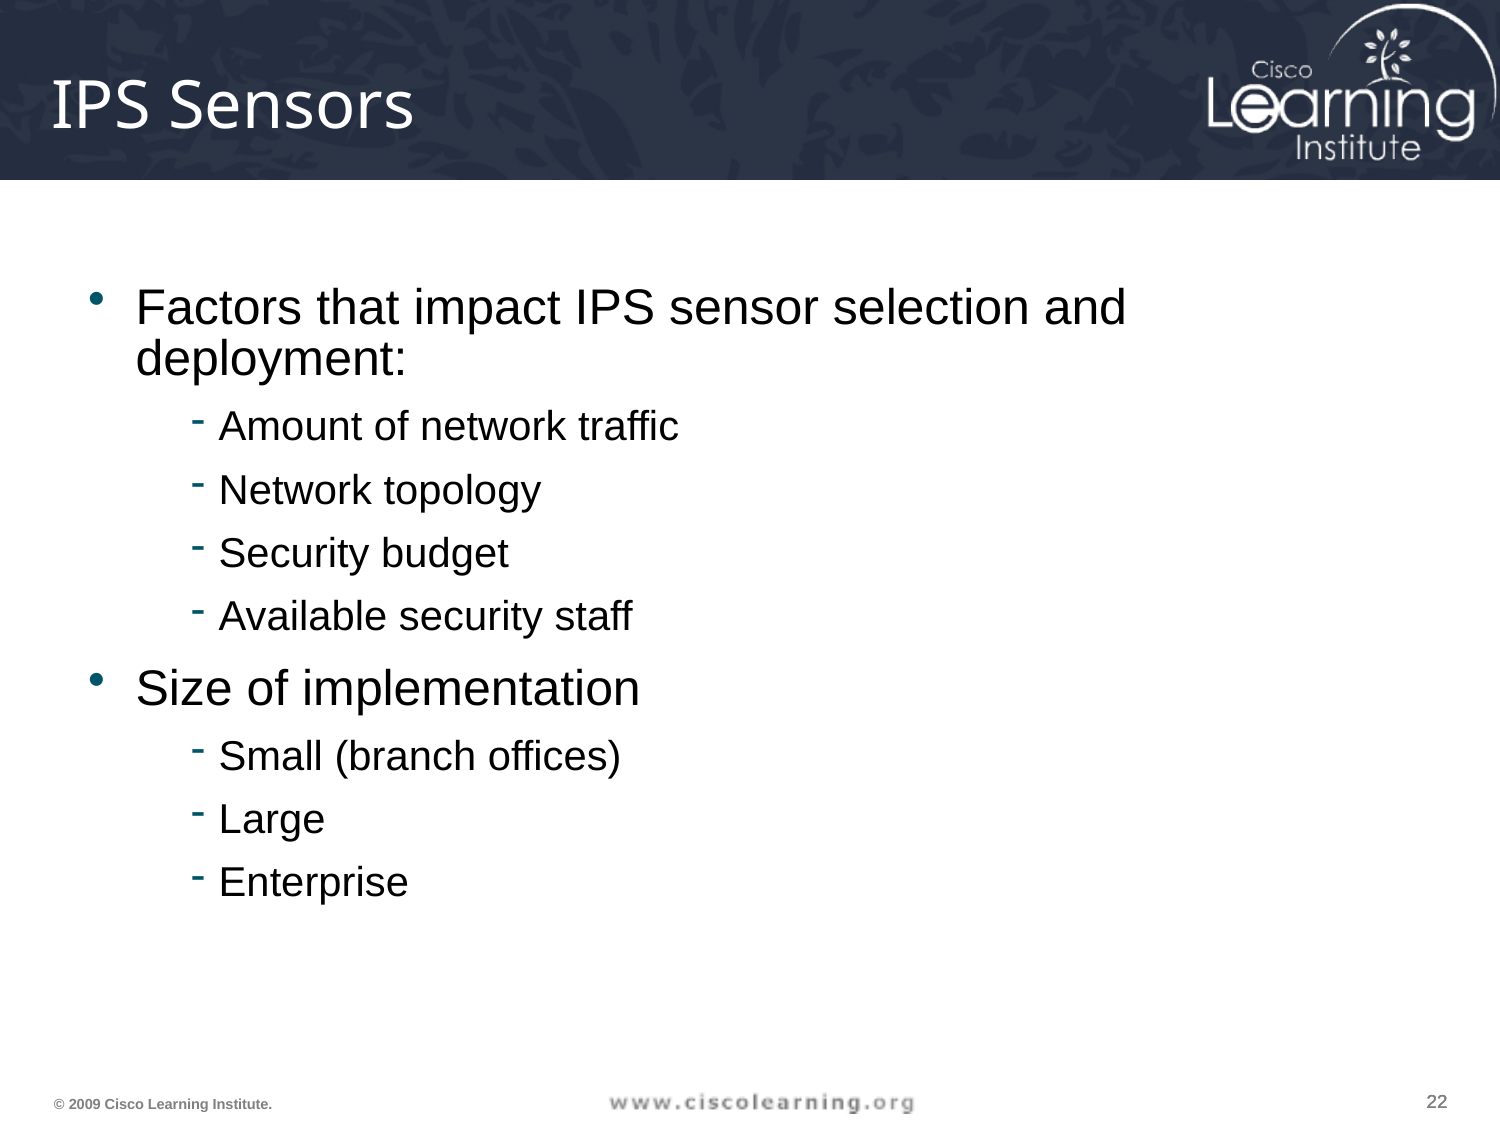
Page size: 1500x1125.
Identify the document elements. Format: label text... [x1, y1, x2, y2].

title IPS Sensors [37, 12, 1438, 150]
picture [0, 0, 1500, 180]
picture [543, 1091, 1013, 1114]
list Factors that impact IPS sensor selection and deployment: Amount of network traffic Network topology Security budget Available security staff Size of implementation Small (branch offices) Large Enterprise [74, 277, 1424, 975]
